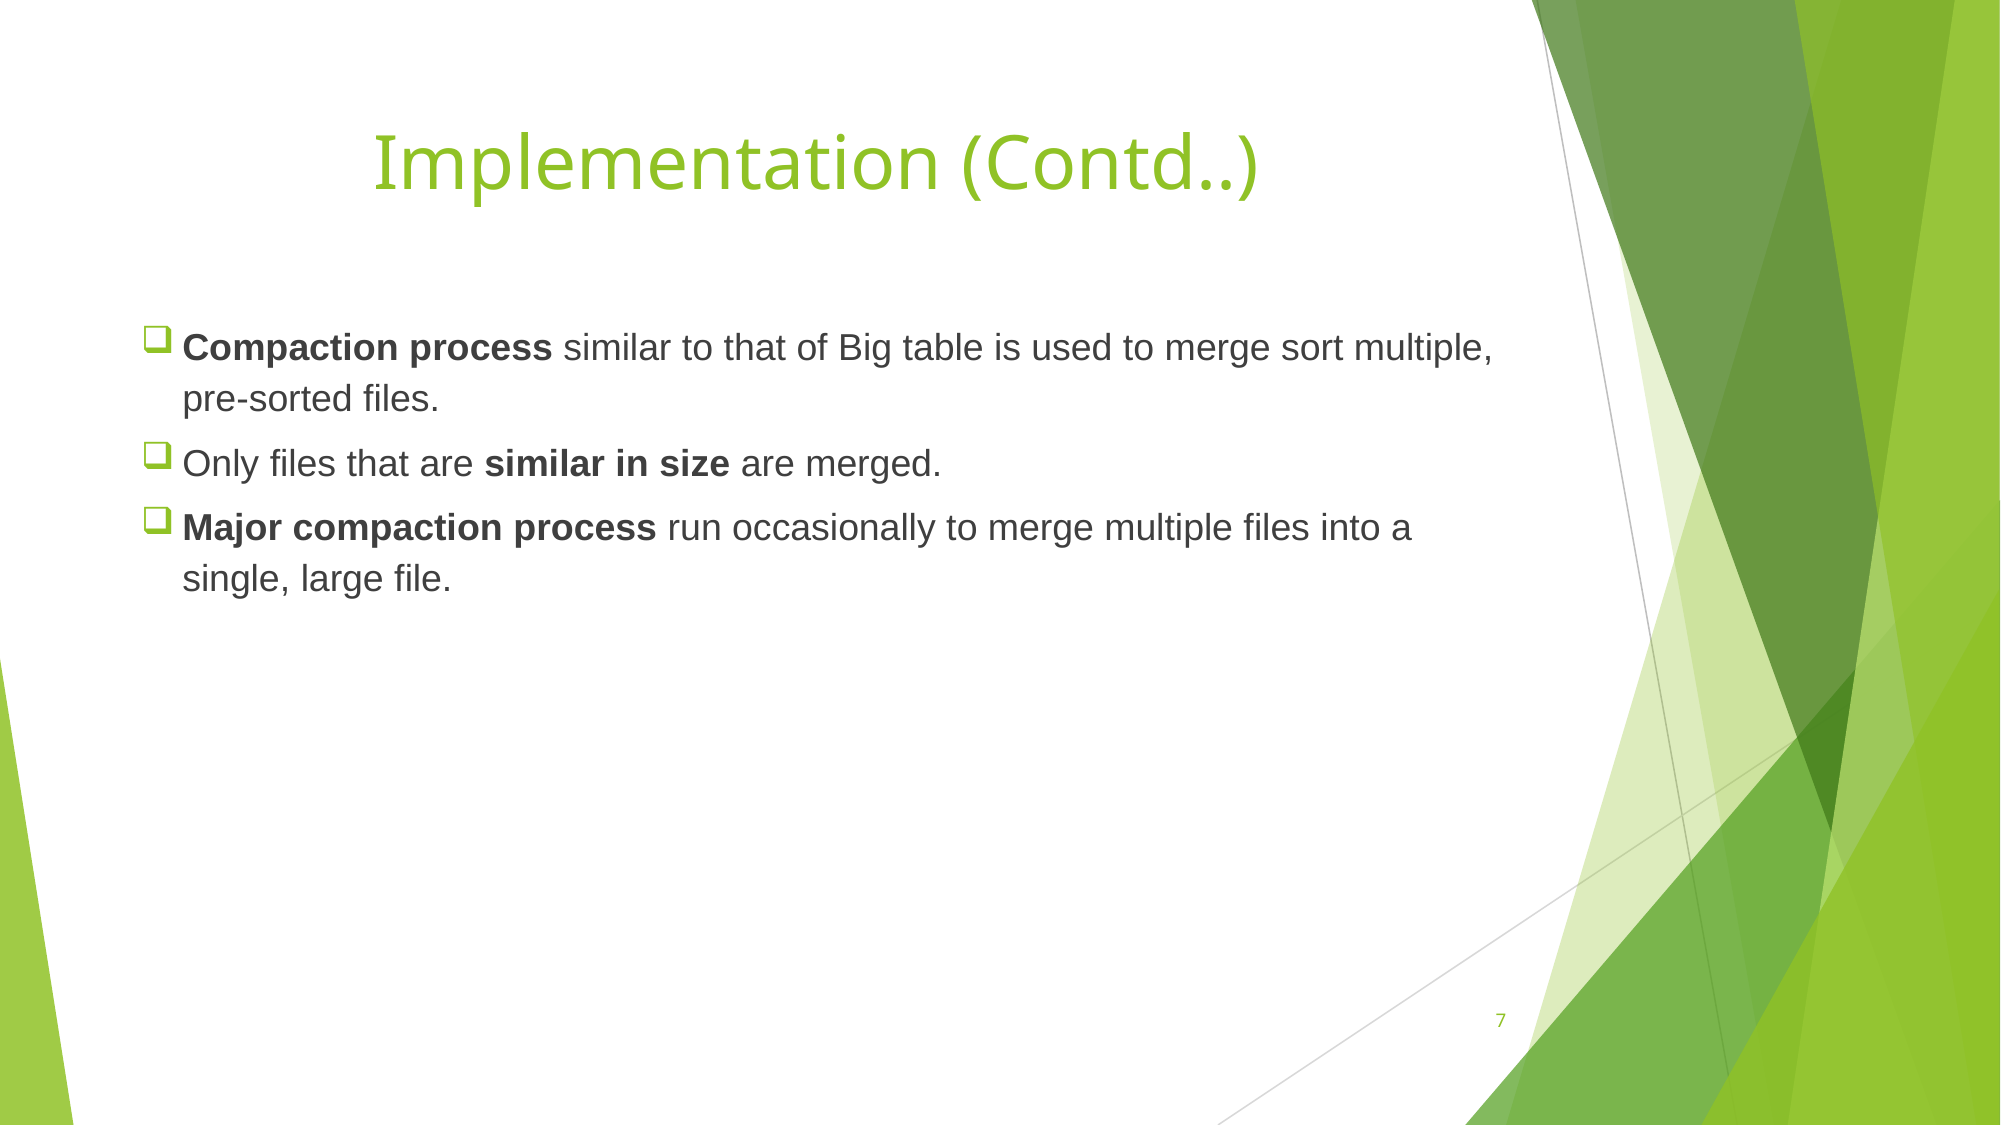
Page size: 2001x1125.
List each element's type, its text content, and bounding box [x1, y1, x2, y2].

list Compaction process similar to that of Big table is used to merge sort multiple, pre-sorted files. Only files that are similar in size are merged. Major compaction process run occasionally to merge multiple files into a single, large file. [111, 300, 1522, 1021]
title Implementation (Contd..) [111, 99, 1522, 238]
slide_number 7 [1409, 991, 1522, 1051]
